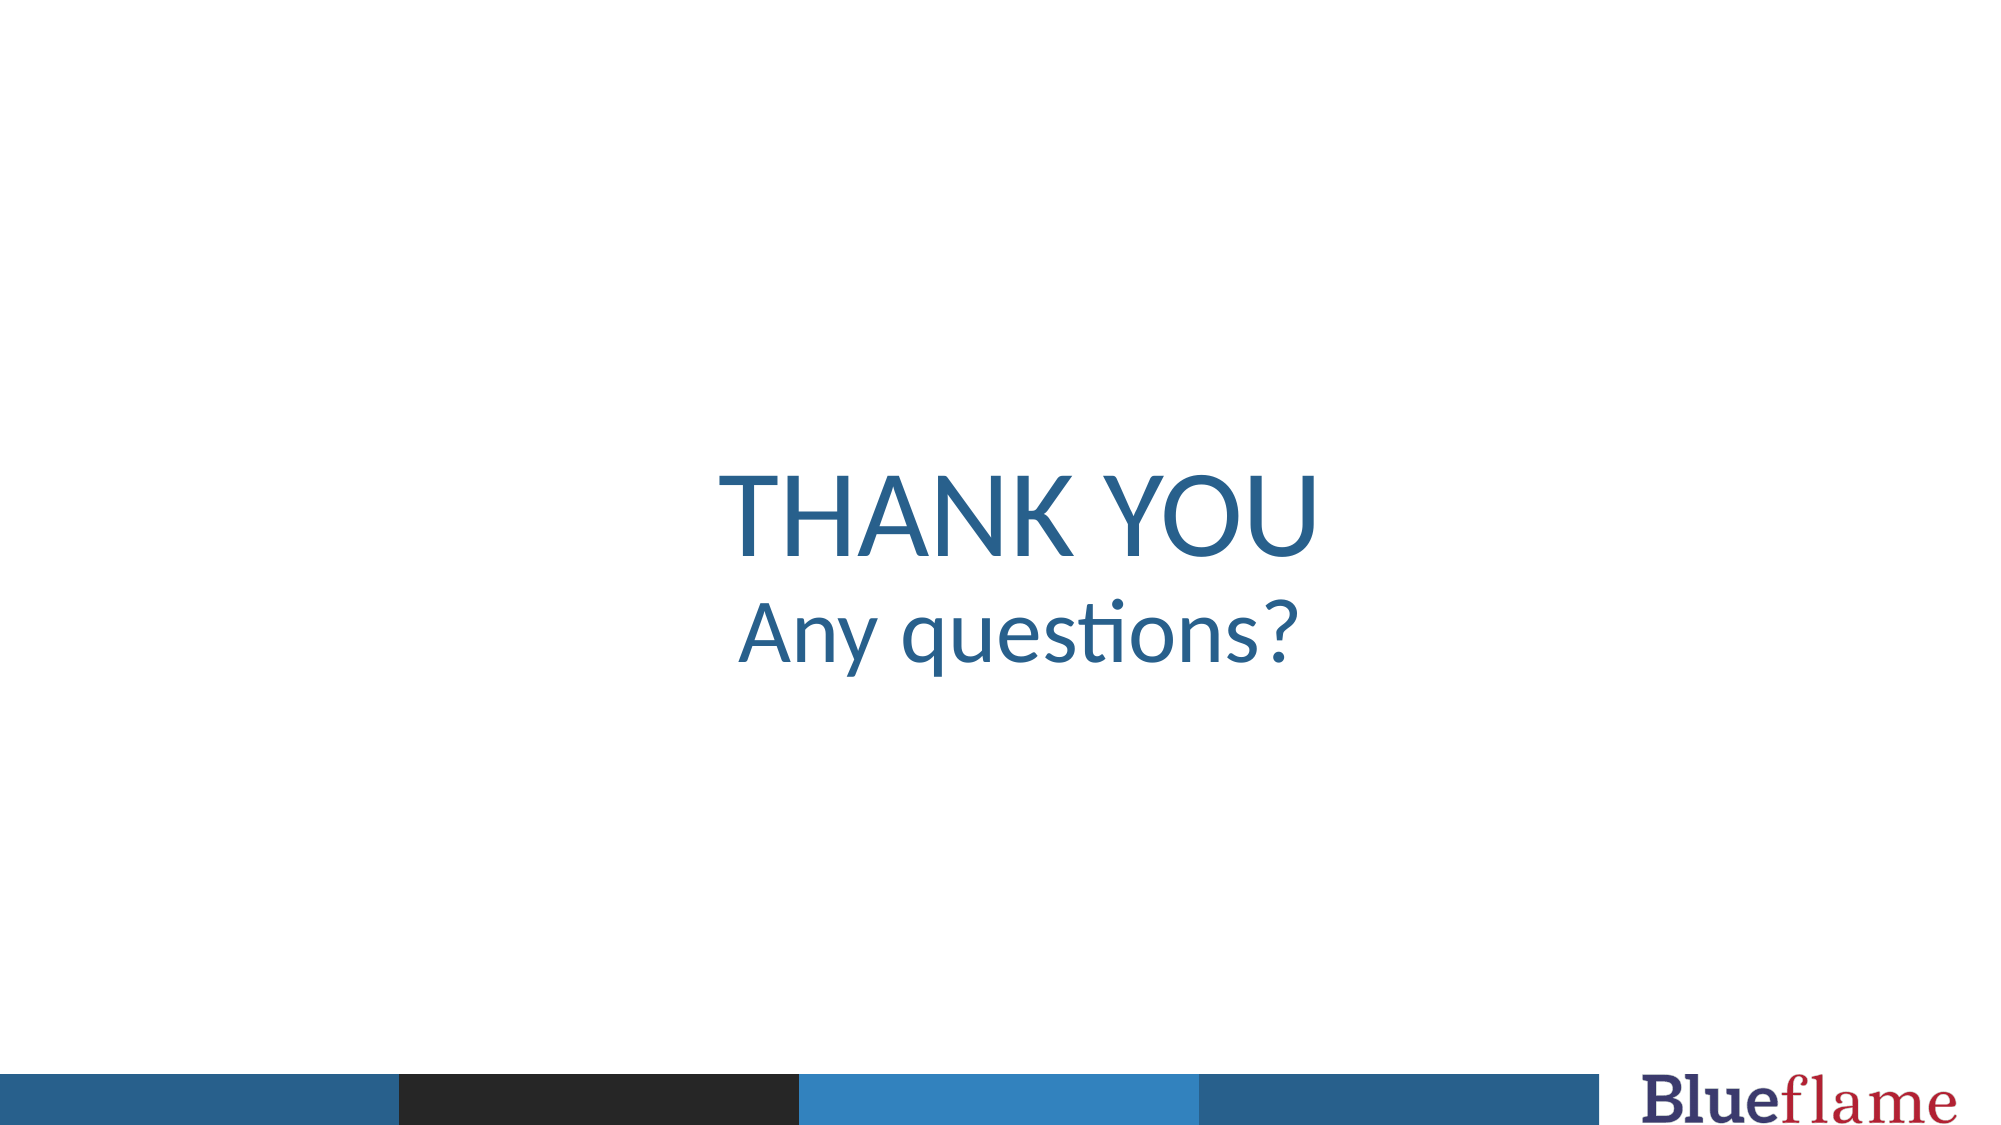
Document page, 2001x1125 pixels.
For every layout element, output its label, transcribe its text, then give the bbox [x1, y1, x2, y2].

picture [1641, 1074, 1973, 1125]
list THANK YOU Any questions? [61, 111, 1952, 1021]
